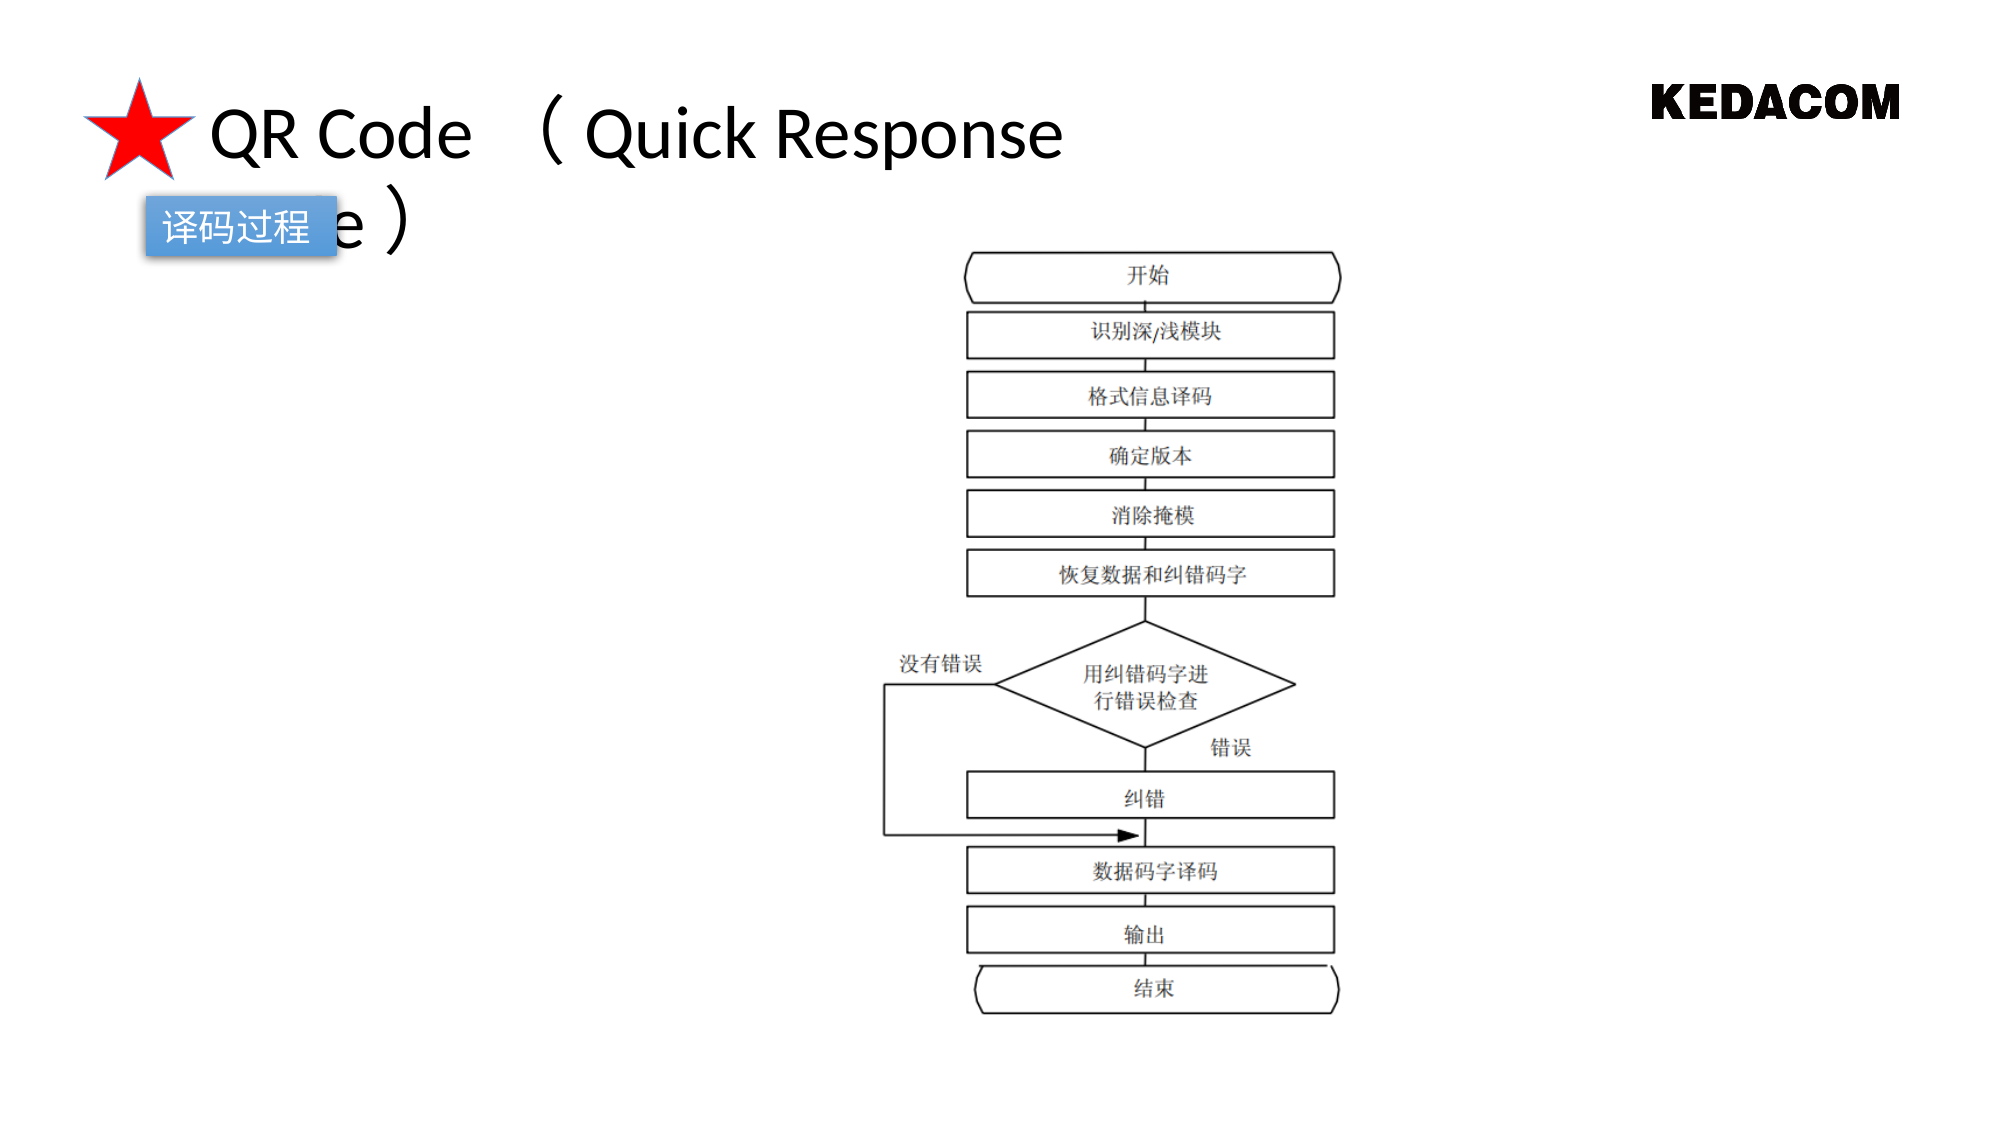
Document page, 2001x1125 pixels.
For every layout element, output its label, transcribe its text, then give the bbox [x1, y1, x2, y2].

text_box 译码过程 [146, 196, 337, 256]
picture [1651, 84, 1899, 119]
text_box [83, 76, 196, 181]
picture [851, 247, 1400, 1019]
text_box QR Code（Quick Response Code） [194, 75, 1255, 271]
